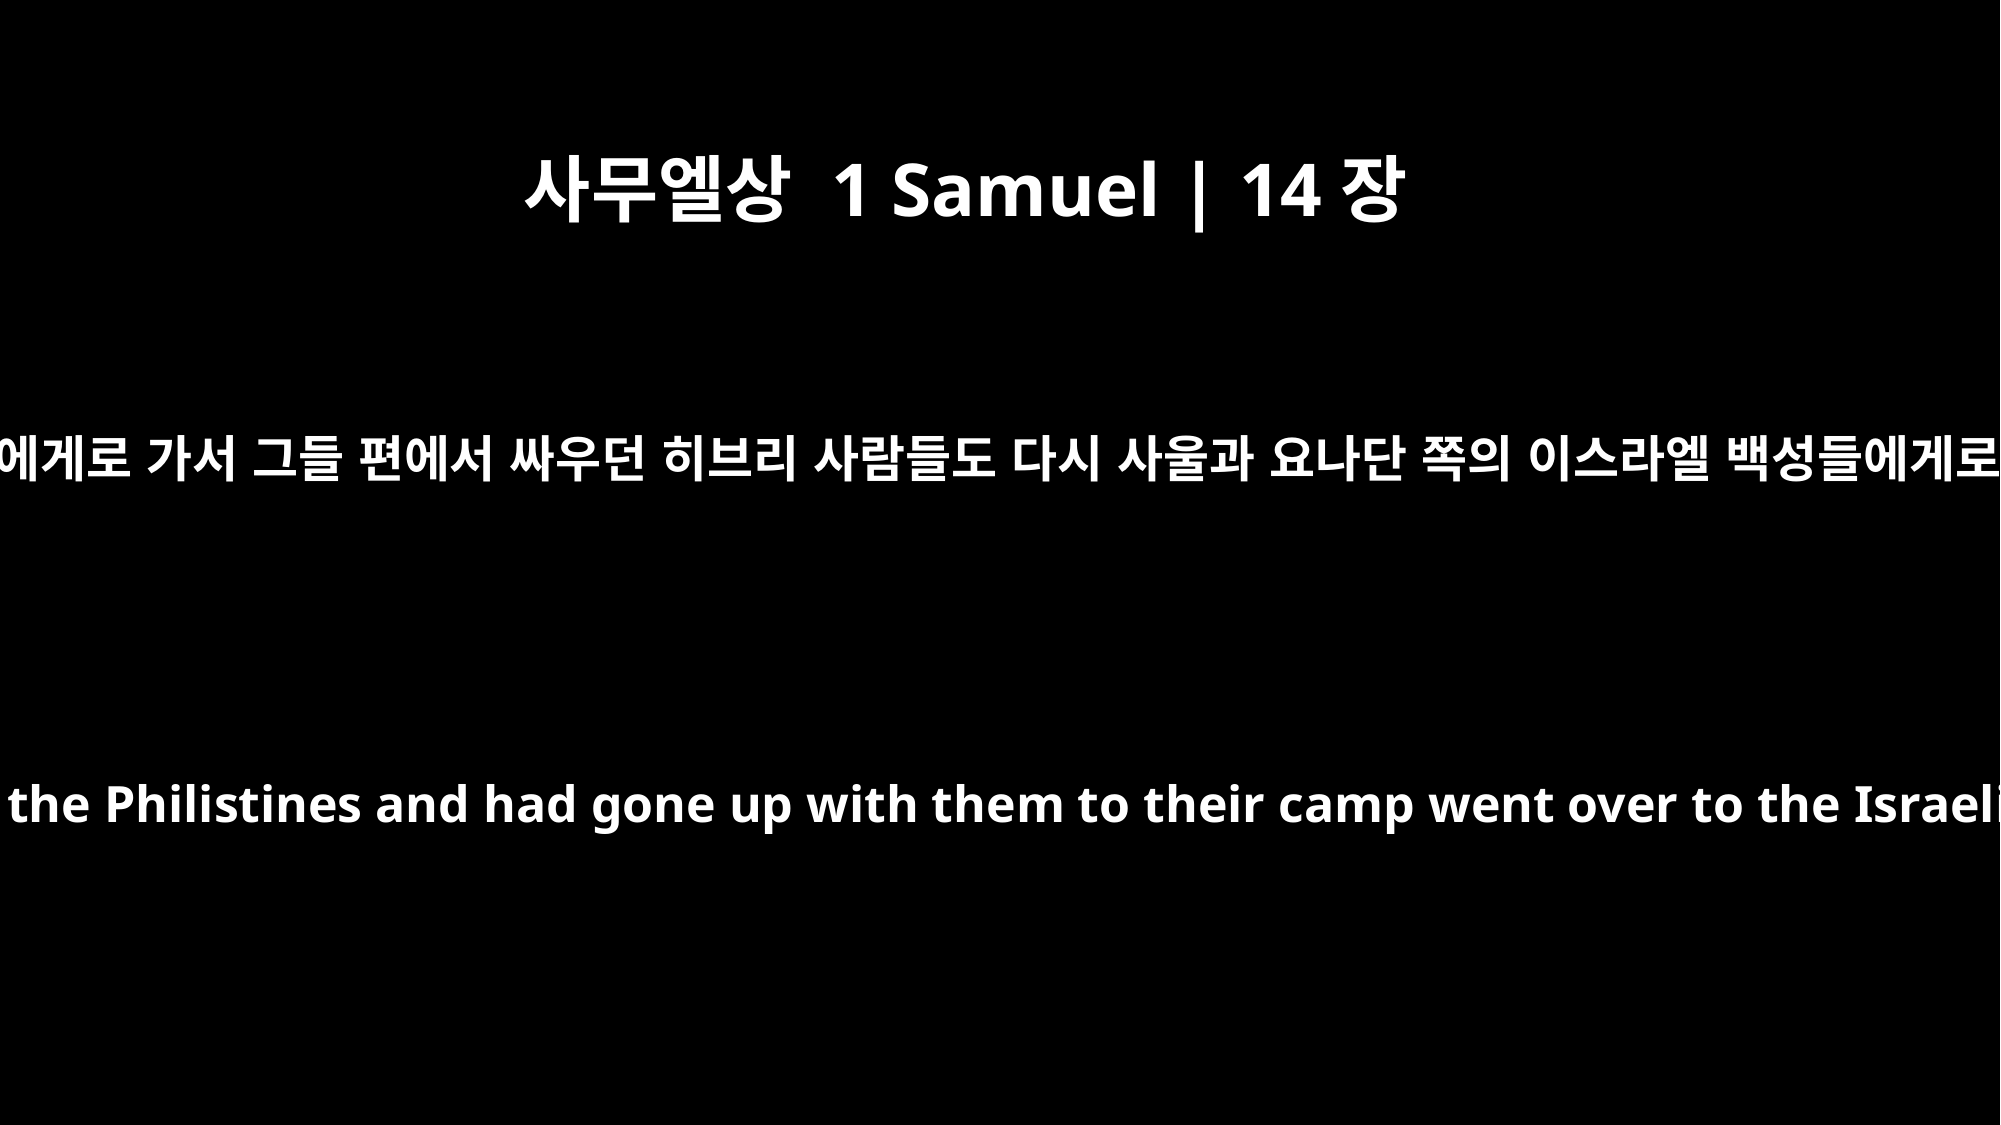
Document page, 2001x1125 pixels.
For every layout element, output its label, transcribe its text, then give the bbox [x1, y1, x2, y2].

text_box Those Hebrews who had previously been with the Philistines and had gone up with them to their camp went over to the Israelites who were with Saul and Jonathan. [0, 764, 2000, 840]
text_box 21 전에 블레셋 사람들에게로 가서 그들 편에서 싸우던 히브리 사람들도 다시 사울과 요나단 쪽의 이스라엘 백성들에게로 돌아왔습니다. [0, 359, 2000, 495]
text_box 사무엘상 1 Samuel | 14장 [509, 136, 1423, 239]
